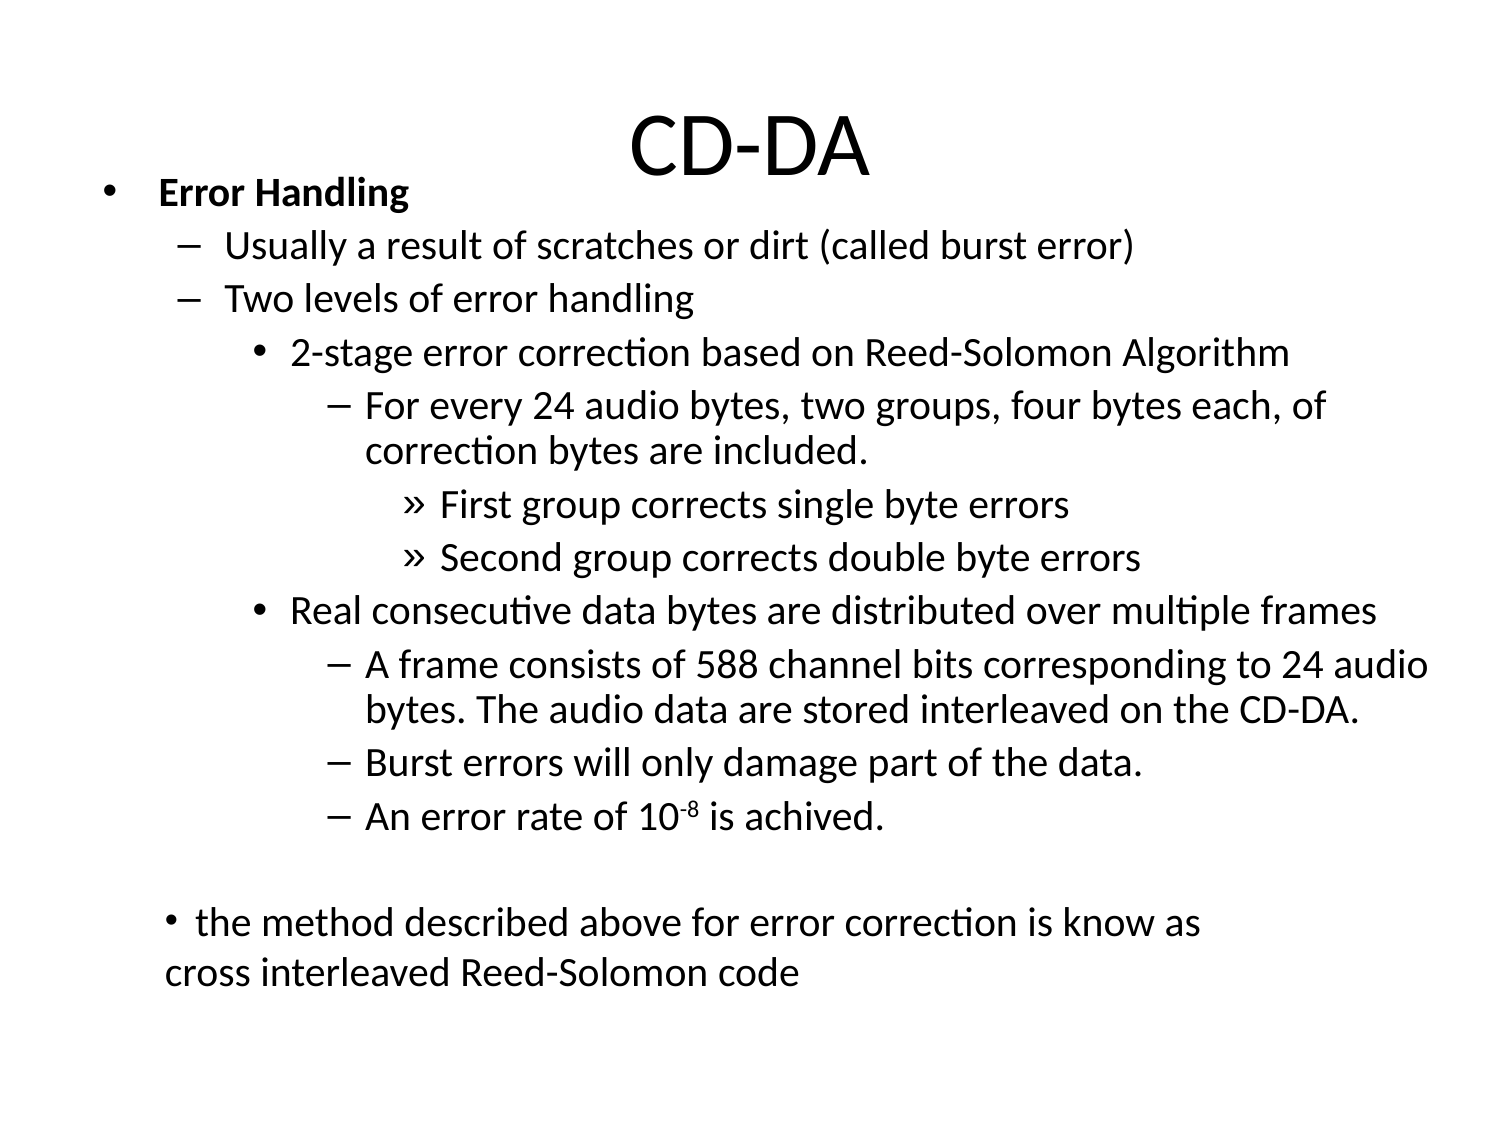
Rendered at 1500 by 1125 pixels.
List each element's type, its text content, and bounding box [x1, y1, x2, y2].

title CD-DA [75, 45, 1425, 233]
text_box the method described above for error correction is know as cross interleaved Reed-Solomon code [150, 887, 1250, 1003]
list Error Handling Usually a result of scratches or dirt (called burst error) Two levels of error handling 2-stage error correction based on Reed-Solomon Algorithm For every 24 audio bytes, two groups, four bytes each, of correction bytes are included. First group corrects single byte errors Second group corrects double byte errors Real consecutive data bytes are distributed over multiple frames A frame consists of 588 channel bits corresponding to 24 audio bytes. The audio data are stored interleaved on the CD-DA. Burst errors will only damage part of the data. An error rate of 10-8 is achived. [87, 162, 1463, 900]
